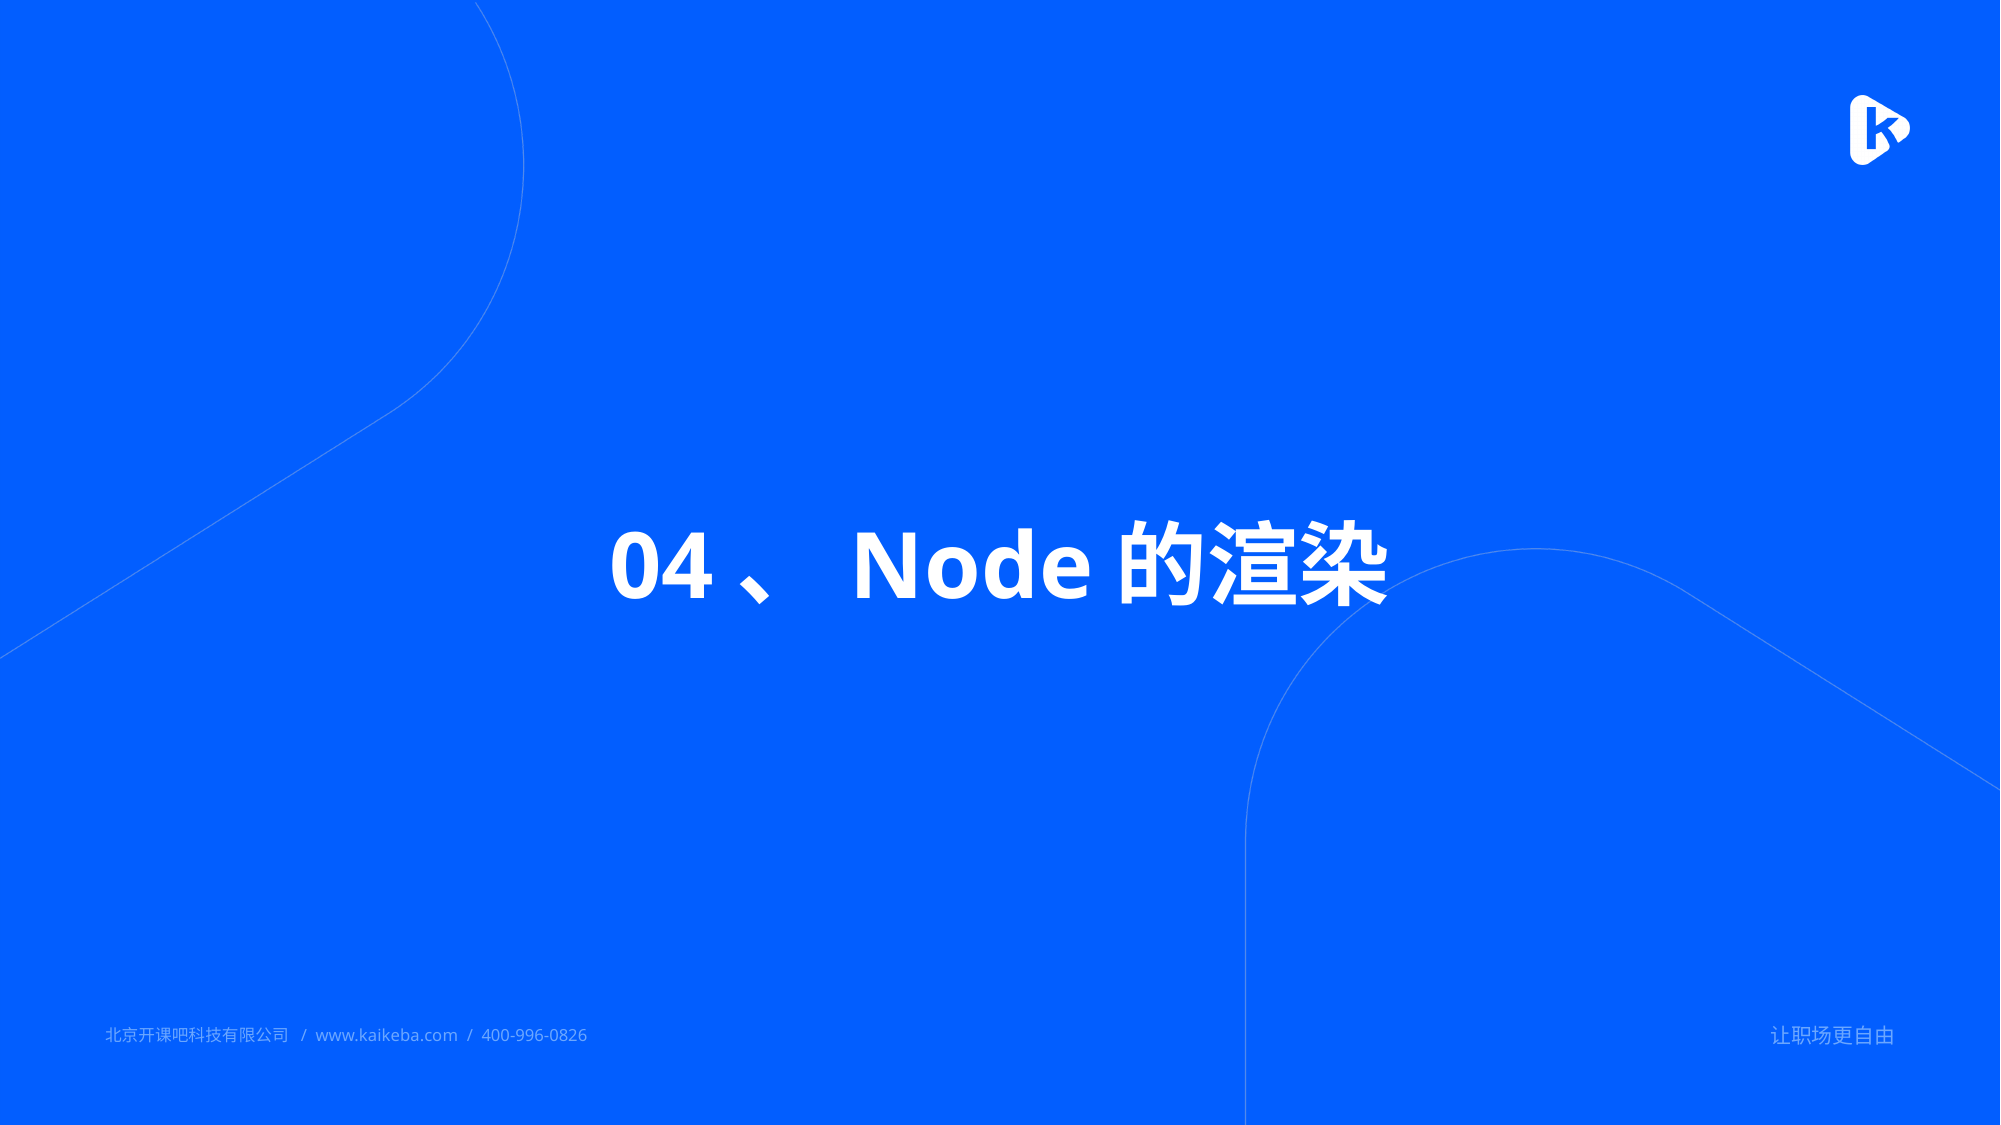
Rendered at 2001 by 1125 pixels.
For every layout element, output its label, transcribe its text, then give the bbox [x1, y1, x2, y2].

text_box 04、Node的渲染 [379, 499, 1621, 624]
picture [1850, 95, 1910, 165]
